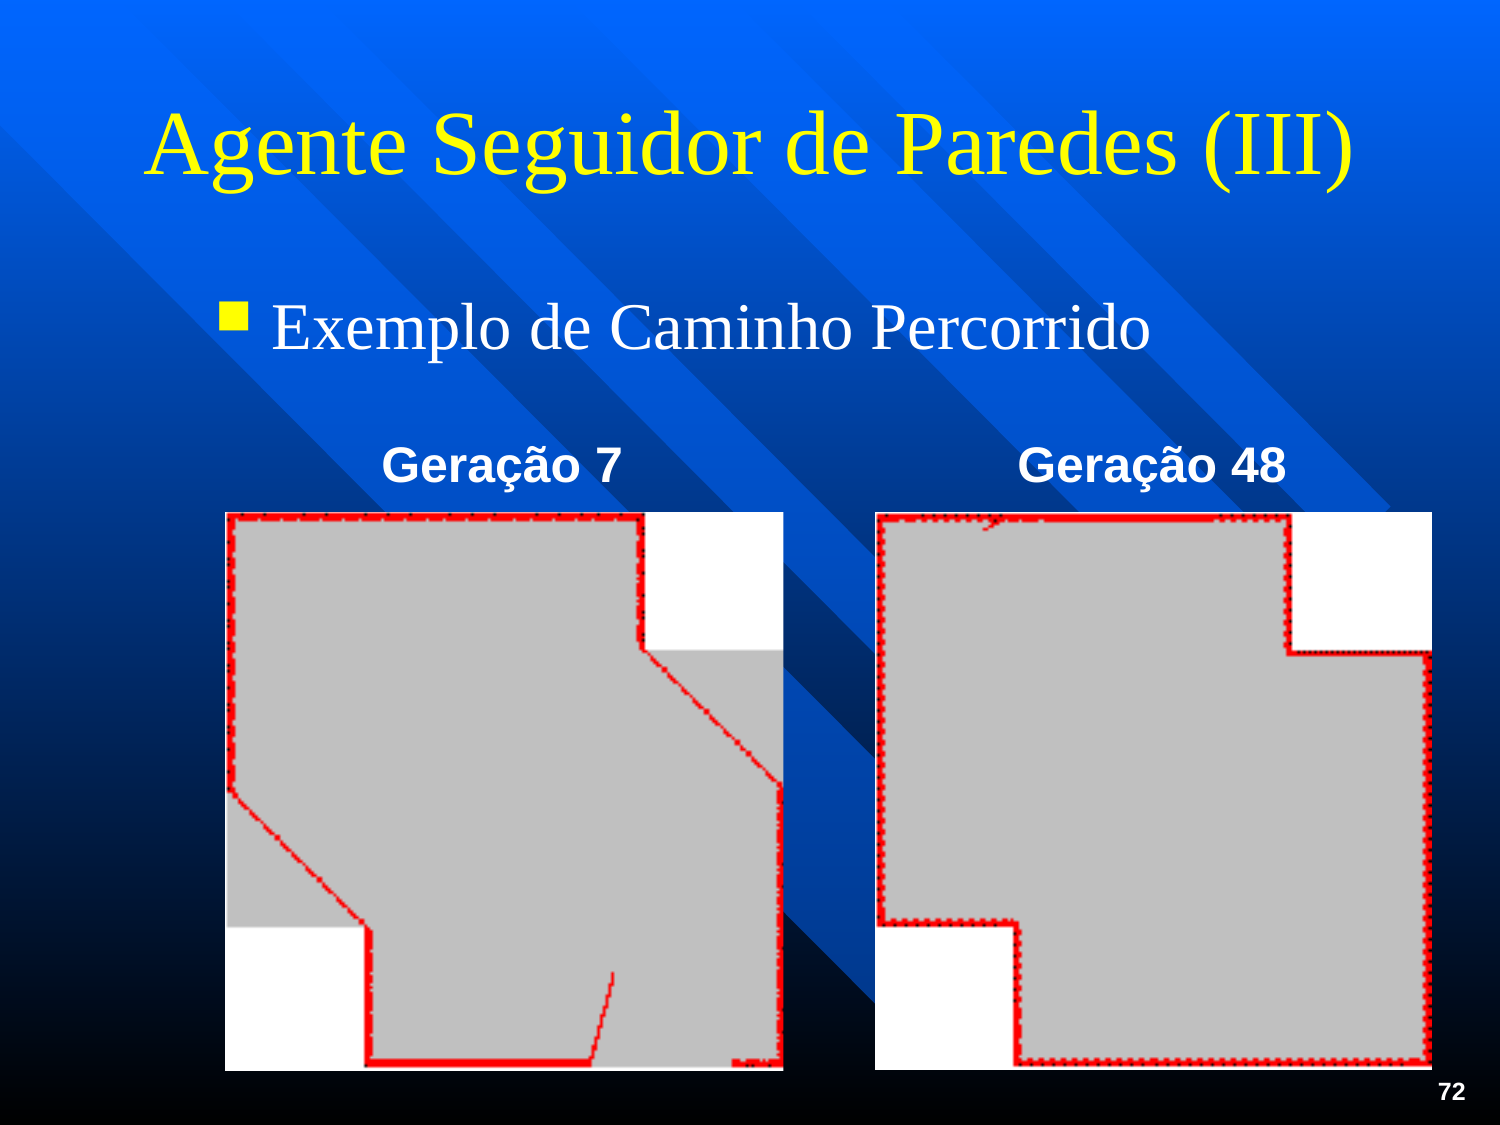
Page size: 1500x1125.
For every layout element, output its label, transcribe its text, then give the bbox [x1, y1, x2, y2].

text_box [224, 512, 785, 1072]
title Agente Seguidor de Paredes (III) [112, 37, 1388, 238]
text_box Geração 48 [975, 424, 1330, 490]
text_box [874, 512, 1432, 1070]
list Exemplo de Caminho Percorrido [200, 275, 1475, 950]
text_box Geração 7 [324, 424, 680, 490]
